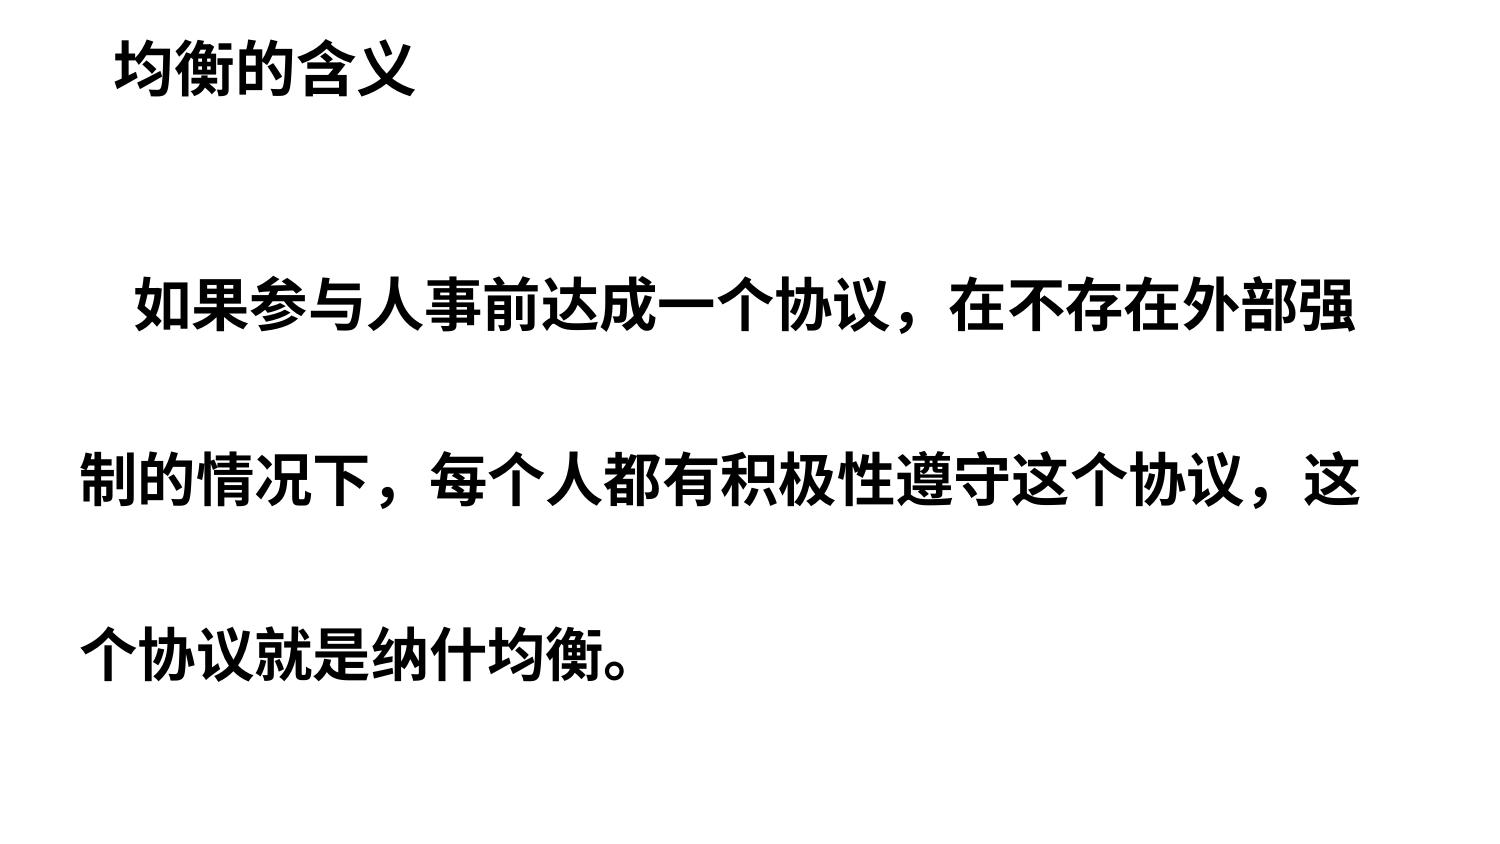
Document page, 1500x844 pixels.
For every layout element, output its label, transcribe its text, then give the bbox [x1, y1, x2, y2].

title 均衡的含义 [0, 23, 550, 112]
list 如果参与人事前达成一个协议，在不存在外部强制的情况下，每个人都有积极性遵守这个协议，这个协议就是纳什均衡。 [64, 156, 1424, 696]
